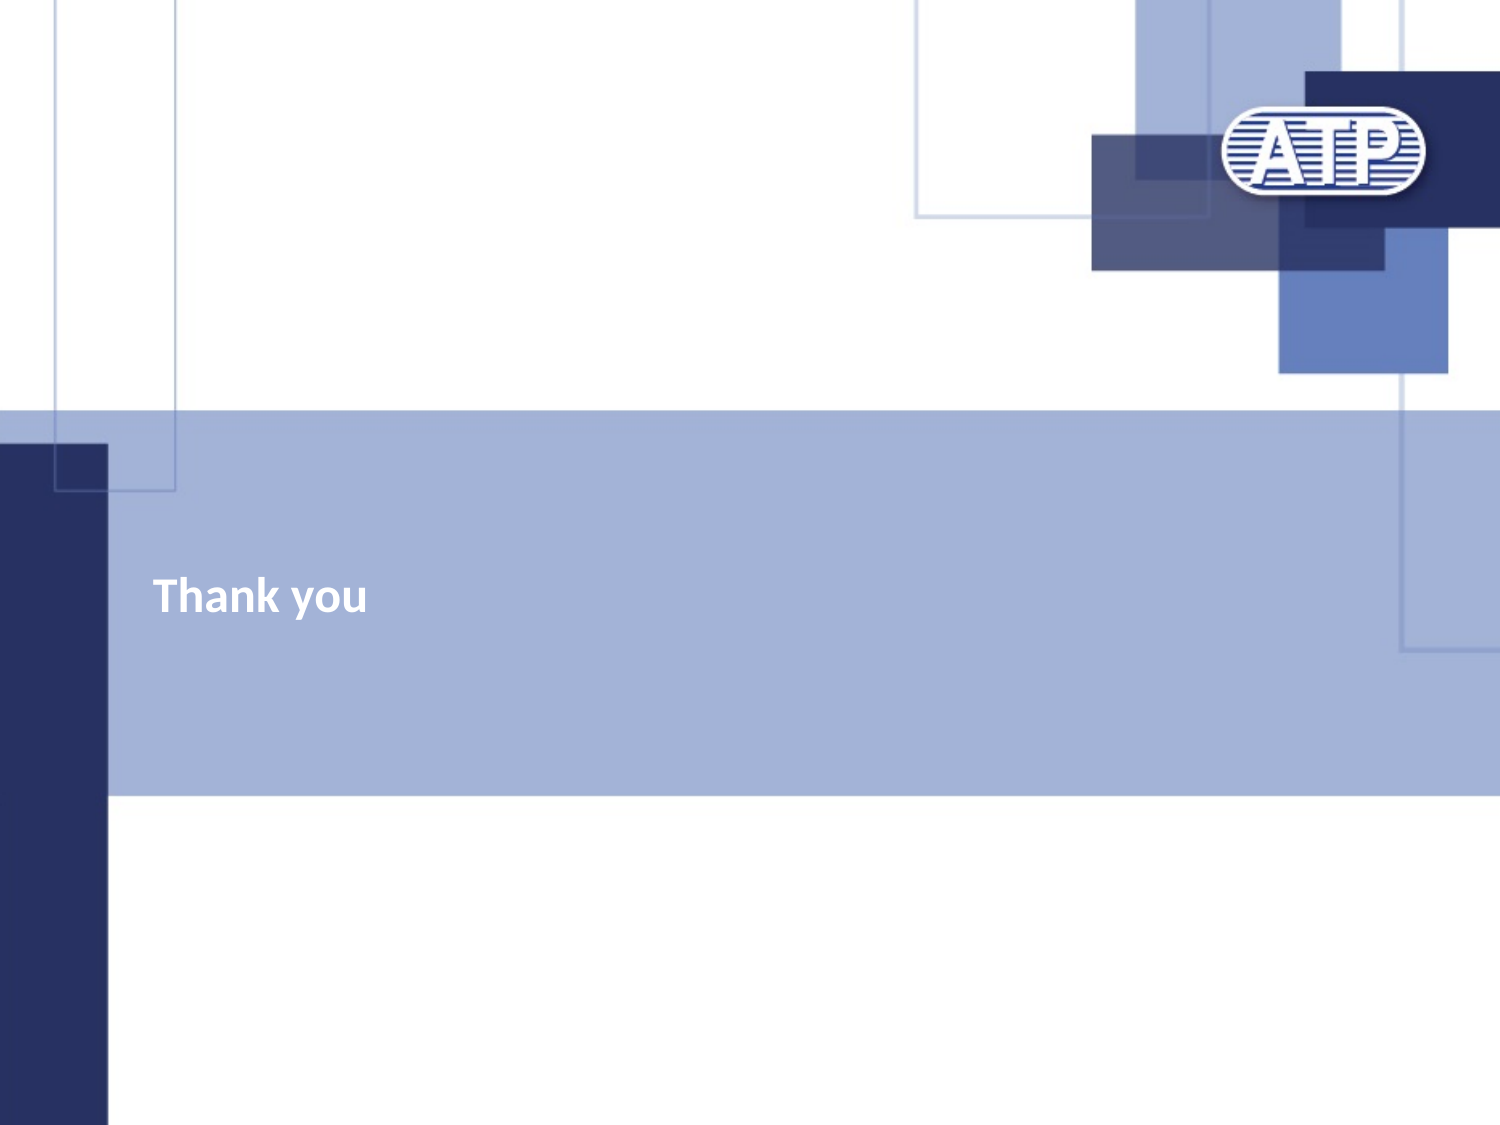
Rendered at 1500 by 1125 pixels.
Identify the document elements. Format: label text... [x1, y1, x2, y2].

list Thank you [138, 554, 1354, 641]
picture [0, 0, 1500, 1125]
